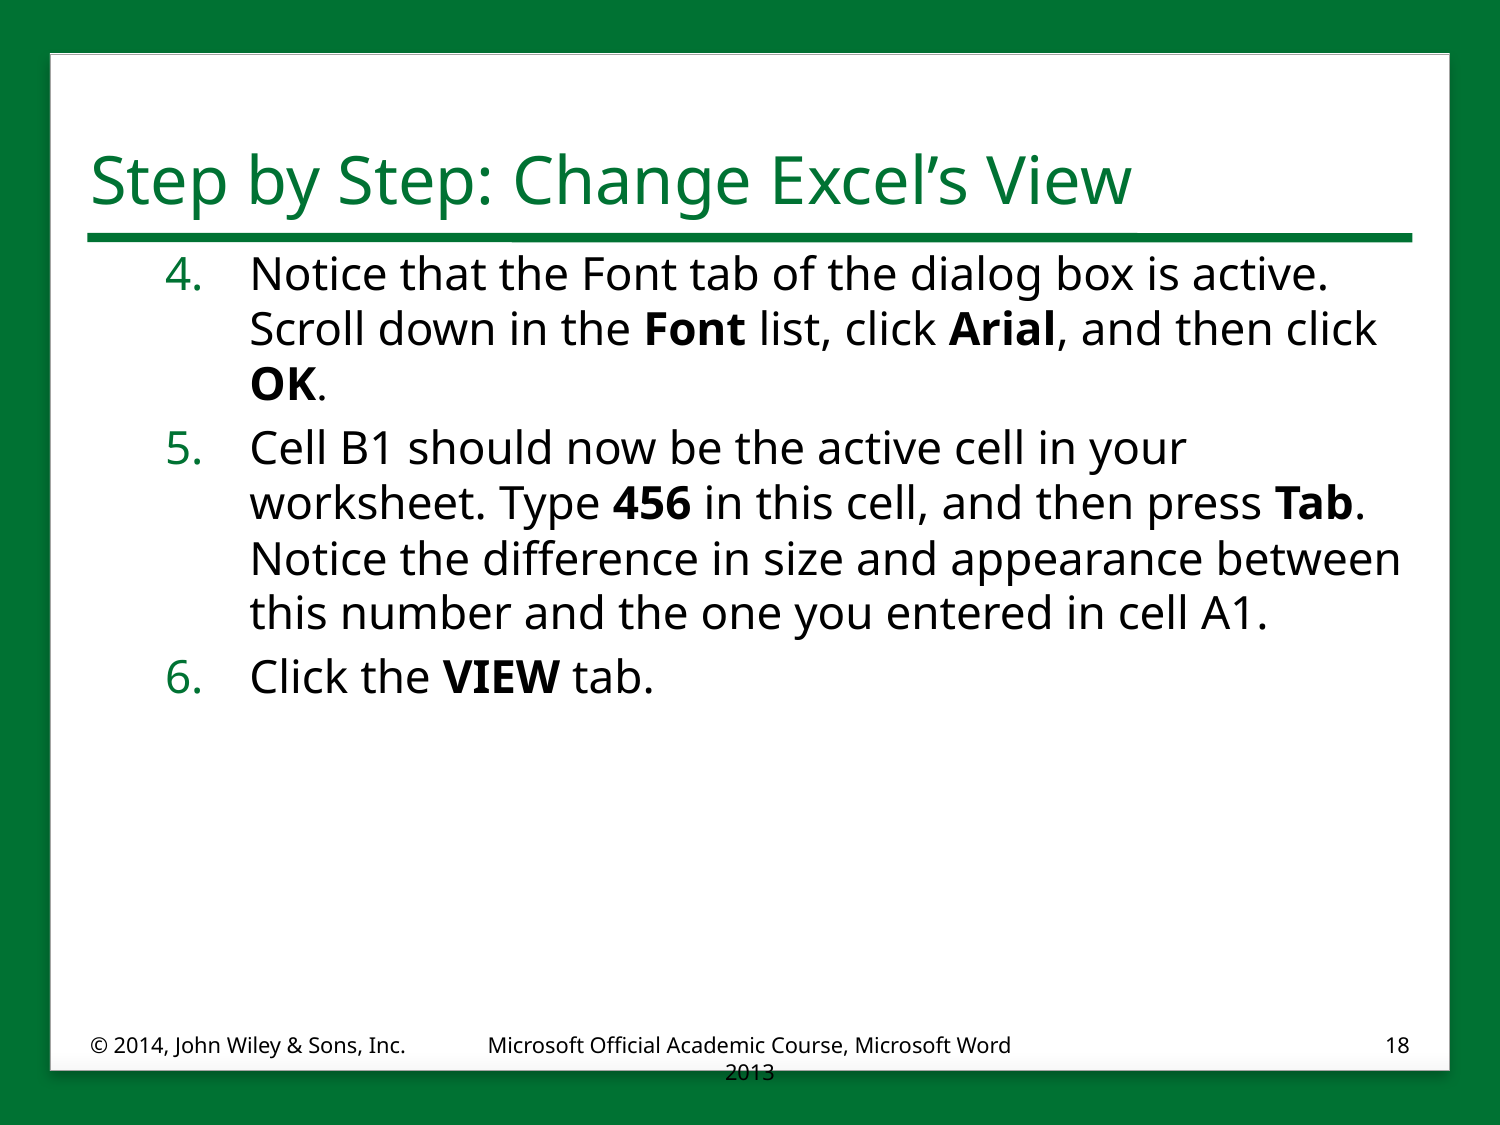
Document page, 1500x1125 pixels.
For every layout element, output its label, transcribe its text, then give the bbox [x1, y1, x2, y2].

slide_number 18 [1074, 1024, 1426, 1103]
list Notice that the Font tab of the dialog box is active. Scroll down in the Font list, click Arial, and then click OK. Cell B1 should now be the active cell in your worksheet. Type 456 in this cell, and then press Tab. Notice the difference in size and appearance between this number and the one you entered in cell A1. Click the VIEW tab. [75, 237, 1425, 1063]
footer Microsoft Official Academic Course, Microsoft Word 2013 [449, 1024, 1051, 1103]
title Step by Step: Change Excel’s View [74, 74, 1426, 226]
slide_number © 2014, John Wiley & Sons, Inc. [74, 1024, 426, 1103]
